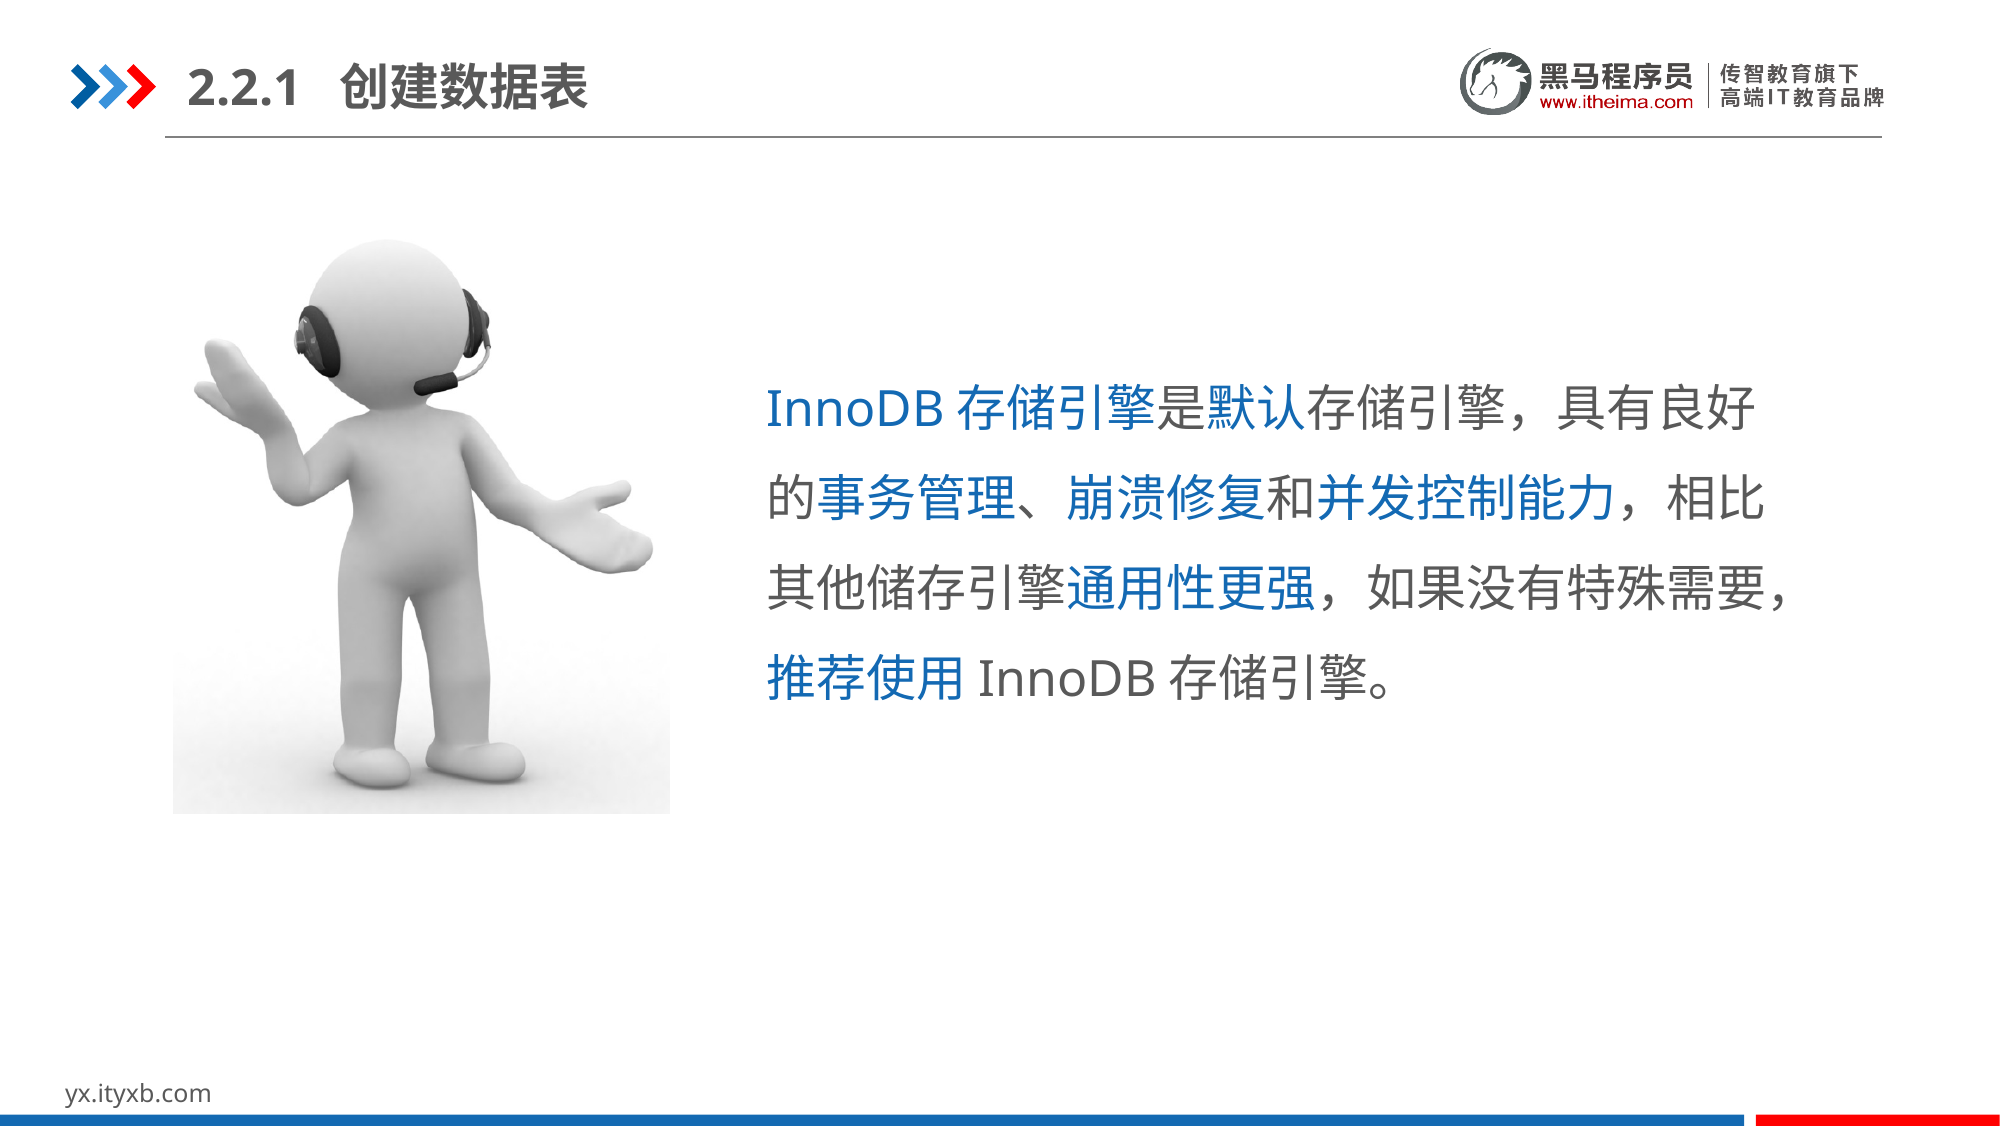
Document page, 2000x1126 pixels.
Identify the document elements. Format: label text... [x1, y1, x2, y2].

picture [1460, 48, 1887, 115]
picture [172, 231, 670, 814]
text_box InnoDB存储引擎是默认存储引擎，具有良好的事务管理、崩溃修复和并发控制能力，相比其他储存引擎通用性更强，如果没有特殊需要，推荐使用InnoDB存储引擎。 [751, 338, 1799, 714]
text_box 2.2.1 创建数据表 [187, 43, 827, 127]
